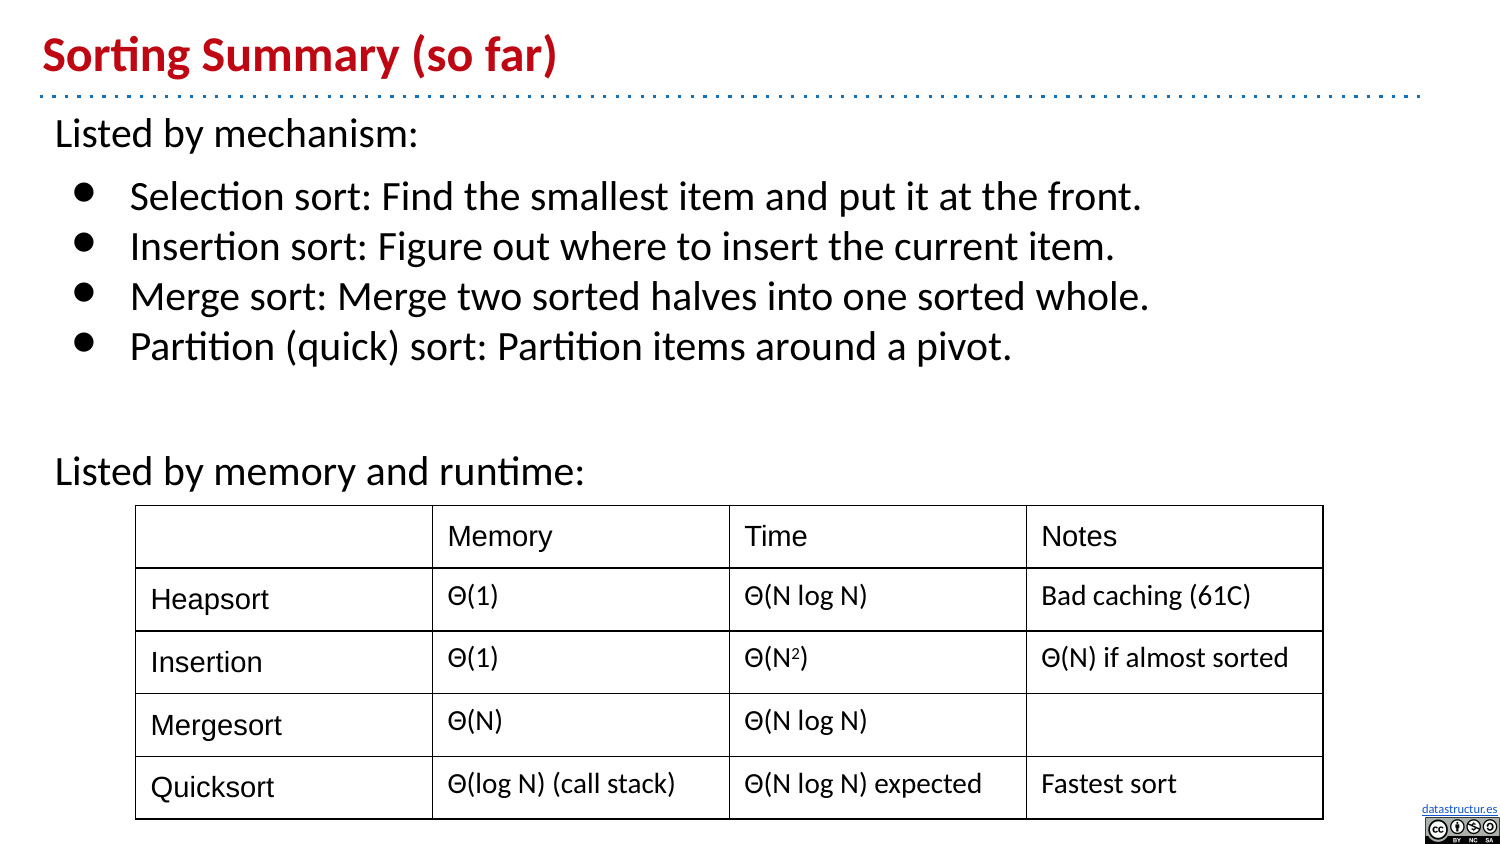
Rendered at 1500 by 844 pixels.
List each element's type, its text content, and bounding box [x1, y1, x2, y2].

table_cell Θ(log N) (call stack) [433, 757, 729, 818]
table_cell Quicksort [136, 757, 432, 818]
table_cell Θ(N) [433, 694, 729, 756]
picture [1425, 817, 1500, 844]
title Sorting Summary (so far) [27, 15, 1378, 97]
table_cell Θ(N log N) [730, 694, 1026, 756]
table_cell Heapsort [136, 569, 432, 630]
table_header Notes [1027, 506, 1322, 567]
table_cell Θ(1) [433, 569, 729, 630]
table_cell [1027, 694, 1322, 756]
table_header Time [730, 506, 1026, 567]
table_header Memory [433, 506, 729, 567]
table_cell Insertion [136, 632, 432, 693]
table_cell Θ(1) [433, 632, 729, 693]
table_cell Bad caching (61C) [1027, 569, 1322, 630]
table_cell Fastest sort [1027, 757, 1322, 818]
table_cell Θ(N log N) expected [730, 757, 1026, 818]
list Listed by mechanism: Selection sort: Find the smallest item and put it at the front. Insertion sort: Figure out where to insert the current item. Merge sort: Merge two sorted halves into one sorted whole. Partition (quick) sort: Partition items around a pivot. Listed by memory and runtime: [39, 91, 1425, 773]
table_header [136, 506, 432, 567]
table_cell Mergesort [136, 694, 432, 756]
table_cell Θ(N log N) [730, 569, 1026, 630]
table_cell Θ(N2) [730, 632, 1026, 693]
table_cell Θ(N) if almost sorted [1027, 632, 1322, 693]
